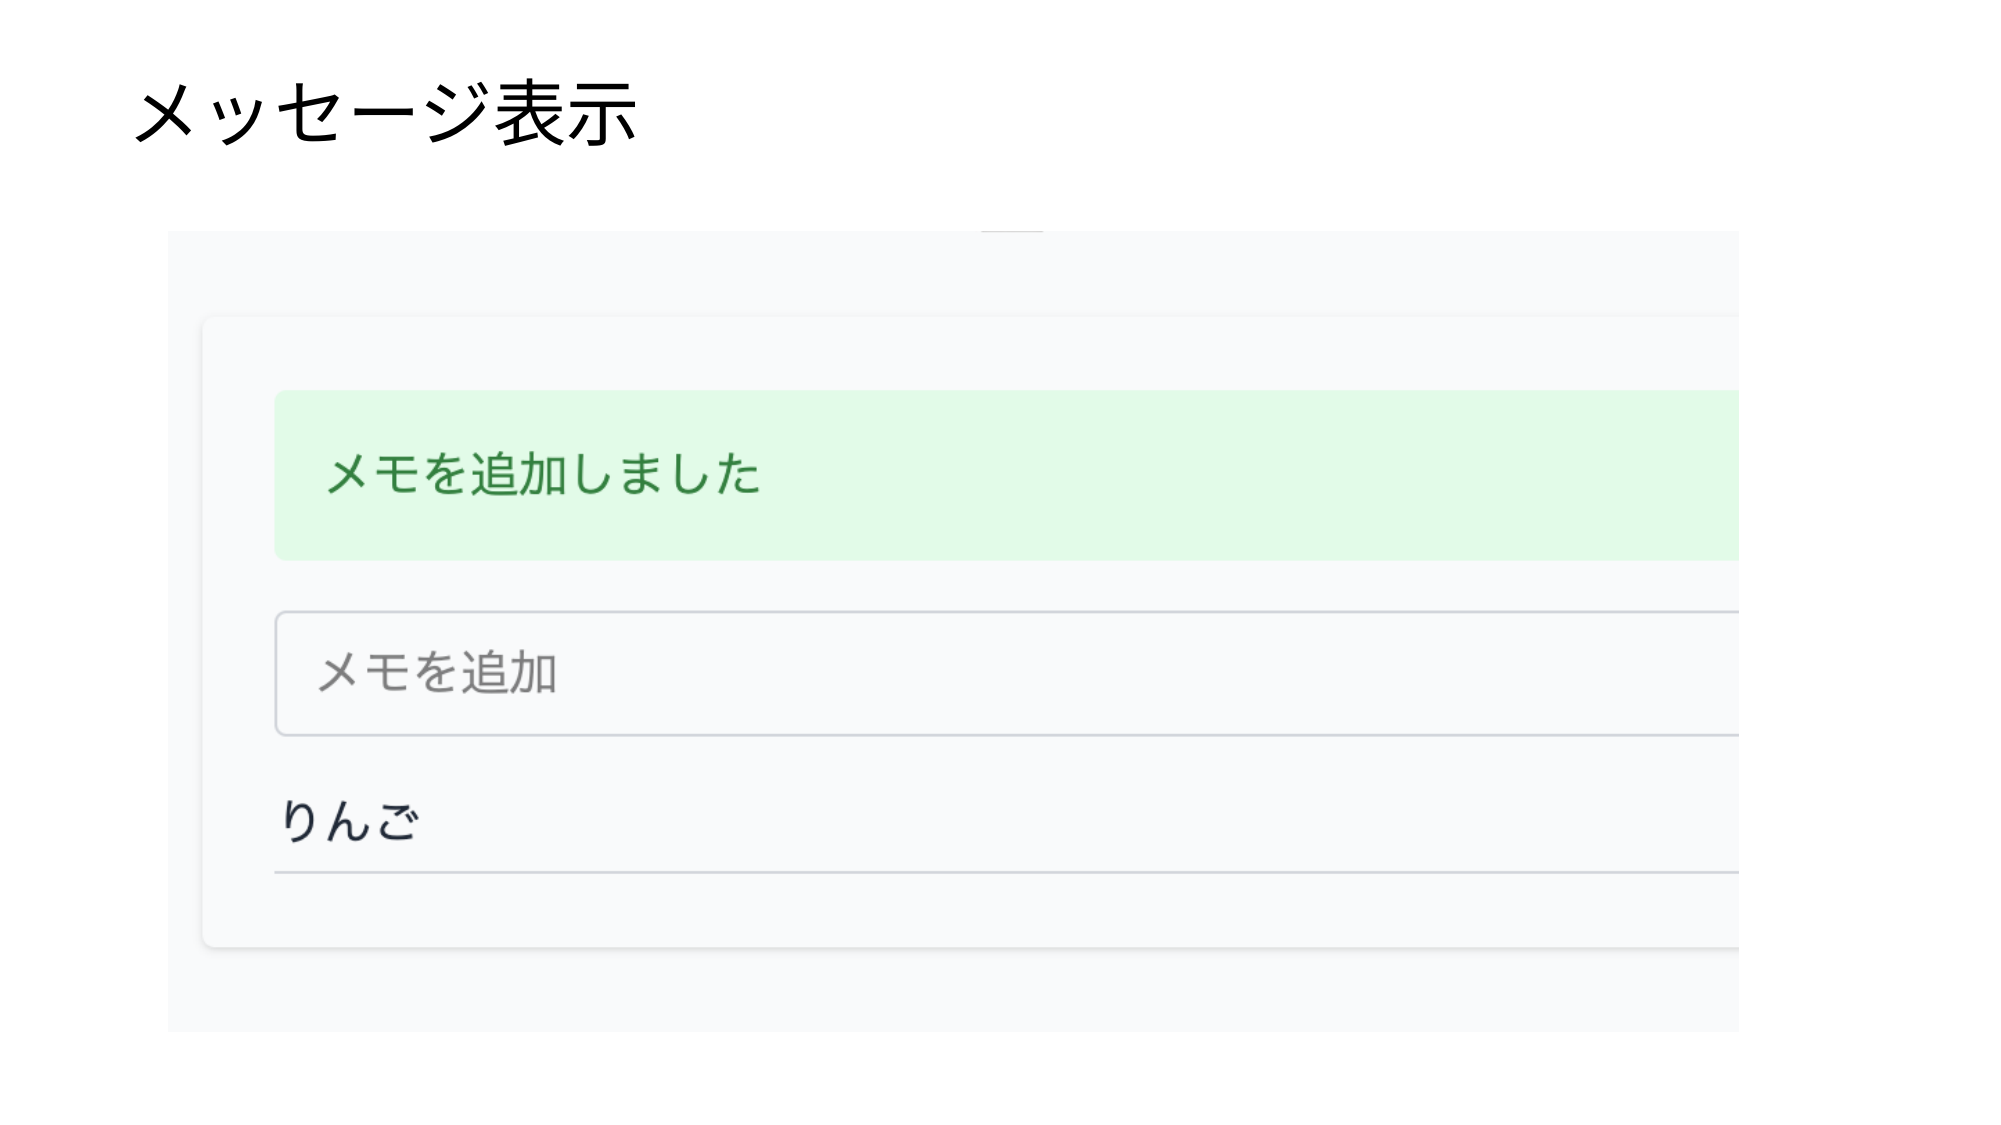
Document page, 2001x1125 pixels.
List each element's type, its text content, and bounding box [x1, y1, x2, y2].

picture [168, 230, 1740, 1033]
title メッセージ表示 [112, 69, 1897, 164]
